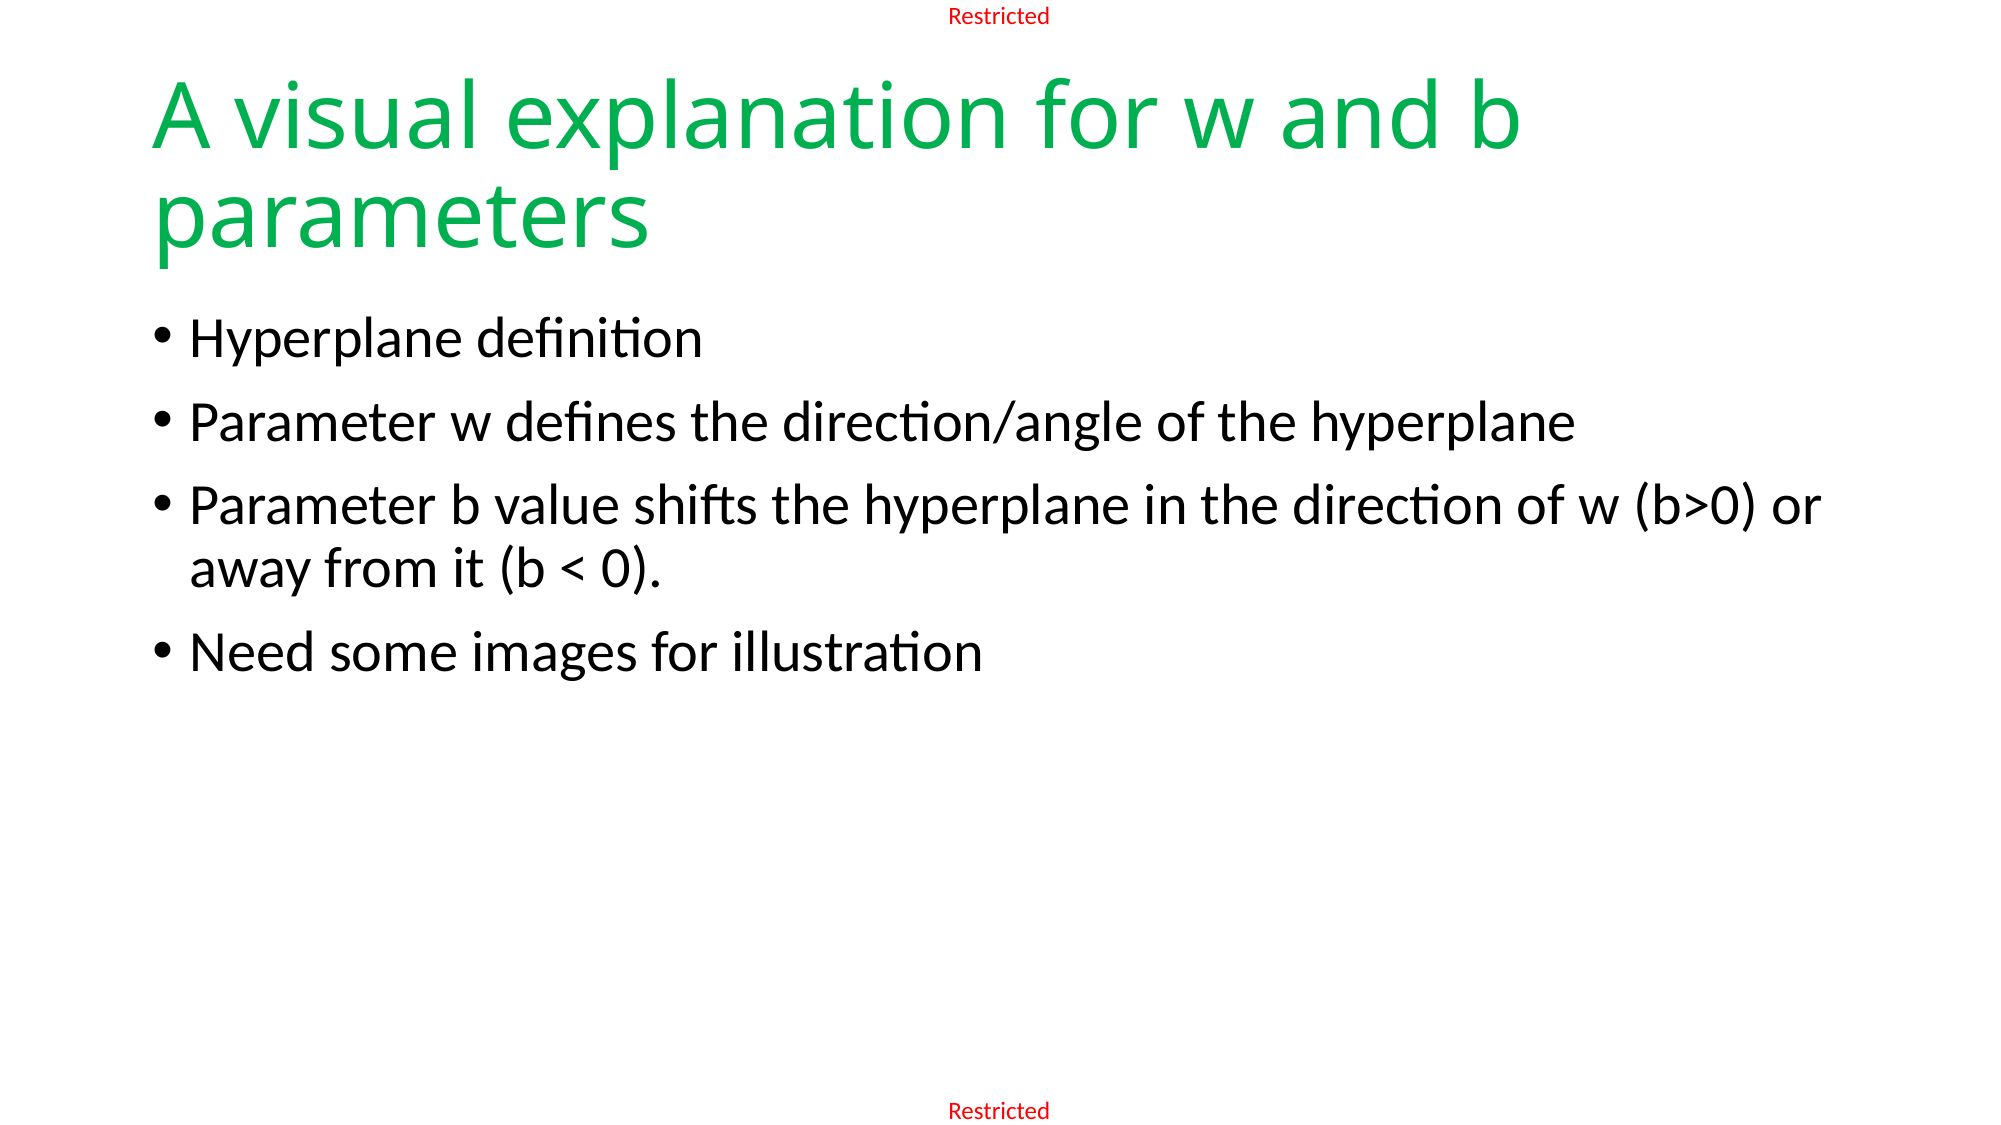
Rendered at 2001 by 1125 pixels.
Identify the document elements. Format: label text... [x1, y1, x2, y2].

title A visual explanation for w and b parameters [137, 59, 1863, 278]
list Hyperplane definition Parameter w defines the direction/angle of the hyperplane Parameter b value shifts the hyperplane in the direction of w (b>0) or away from it (b < 0). Need some images for illustration [137, 299, 1863, 1014]
